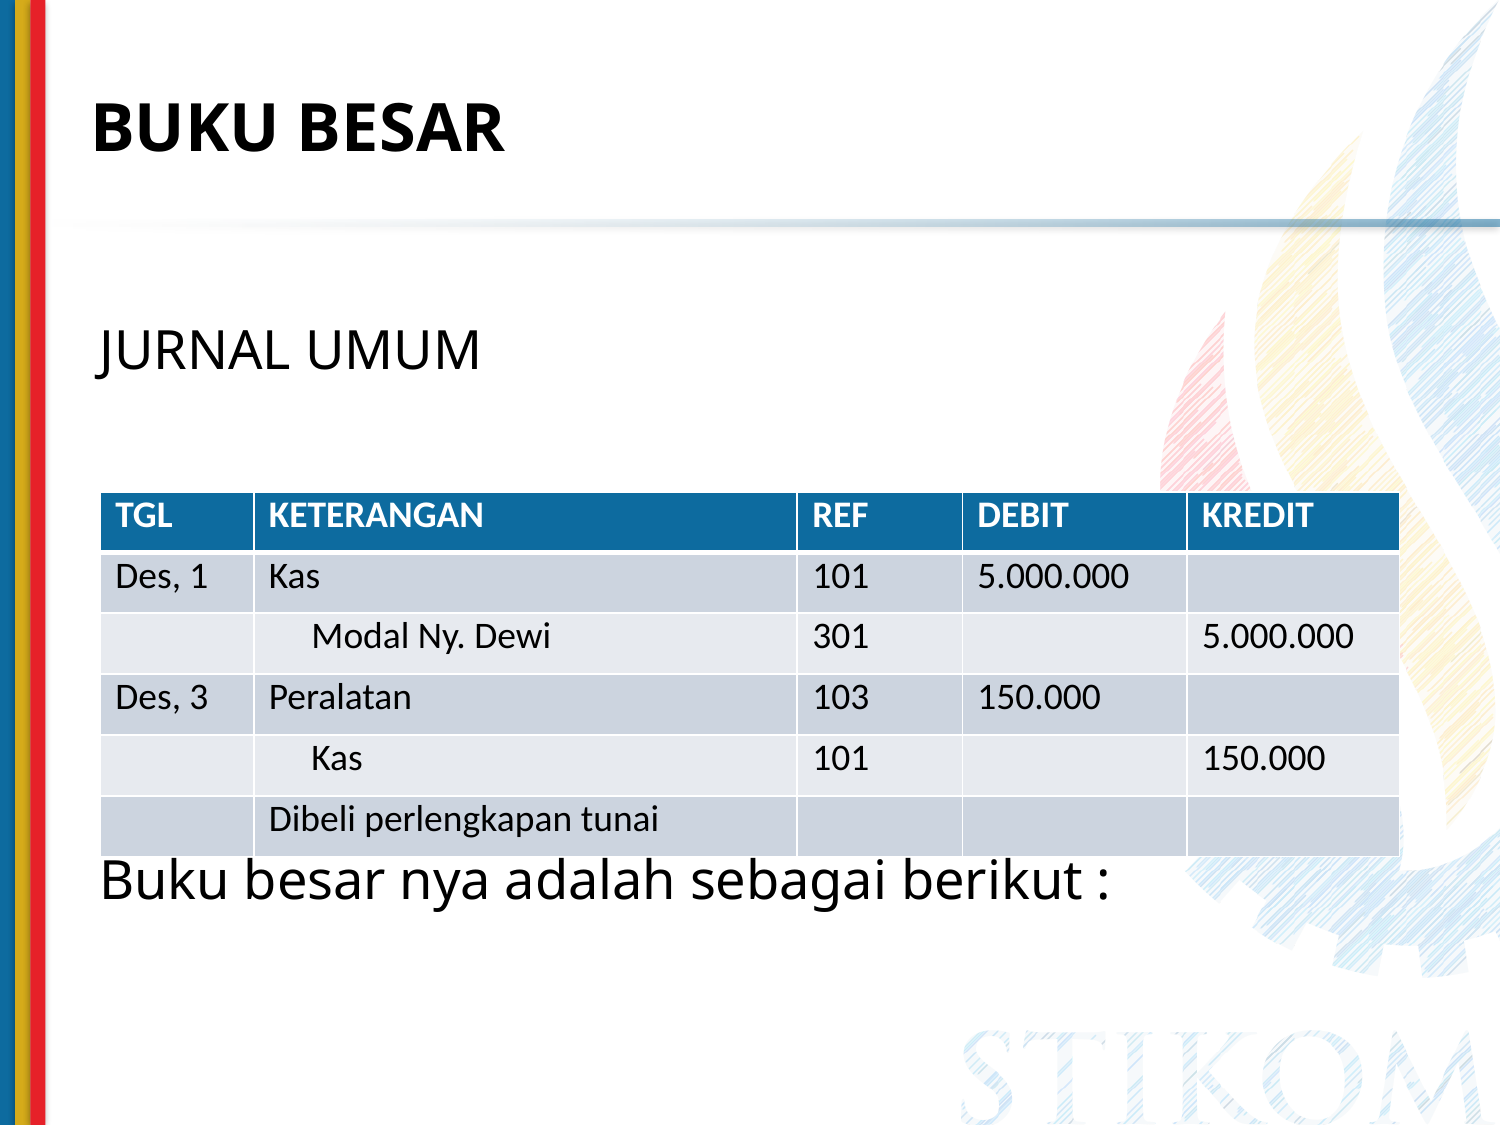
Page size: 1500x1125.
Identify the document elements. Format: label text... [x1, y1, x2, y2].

table_cell 5.000.000 [1188, 614, 1399, 673]
table_header KREDIT [1188, 493, 1399, 550]
table_cell 301 [798, 614, 962, 673]
table_cell Modal Ny. Dewi [255, 614, 796, 673]
table_cell [963, 736, 1186, 795]
table_header DEBIT [963, 493, 1186, 550]
table_cell 101 [798, 555, 962, 612]
table_header REF [798, 493, 962, 550]
table_cell 5.000.000 [963, 555, 1186, 612]
table_header KETERANGAN [255, 493, 796, 550]
table_cell 150.000 [1188, 736, 1399, 795]
table_cell [101, 614, 253, 673]
table_cell 101 [798, 736, 962, 795]
table_cell [1188, 675, 1399, 734]
table_cell [1188, 555, 1399, 612]
table_cell Kas [255, 736, 796, 795]
table_cell [798, 797, 962, 856]
table_cell Des, 1 [101, 555, 253, 612]
table_cell [1188, 797, 1399, 856]
table_cell [101, 736, 253, 795]
table_cell Peralatan [255, 675, 796, 734]
title BUKU BESAR [75, 30, 1425, 219]
table_cell Des, 3 [101, 675, 253, 734]
table_cell [963, 797, 1186, 856]
table_header TGL [101, 493, 253, 550]
table_cell 150.000 [963, 675, 1186, 734]
list JURNAL UMUM Buku besar nya adalah sebagai berikut : [75, 231, 1425, 1059]
table_cell [101, 797, 253, 856]
table_cell Kas [255, 555, 796, 612]
table_cell 103 [798, 675, 962, 734]
table_cell Dibeli perlengkapan tunai [255, 797, 796, 856]
table_cell [963, 614, 1186, 673]
